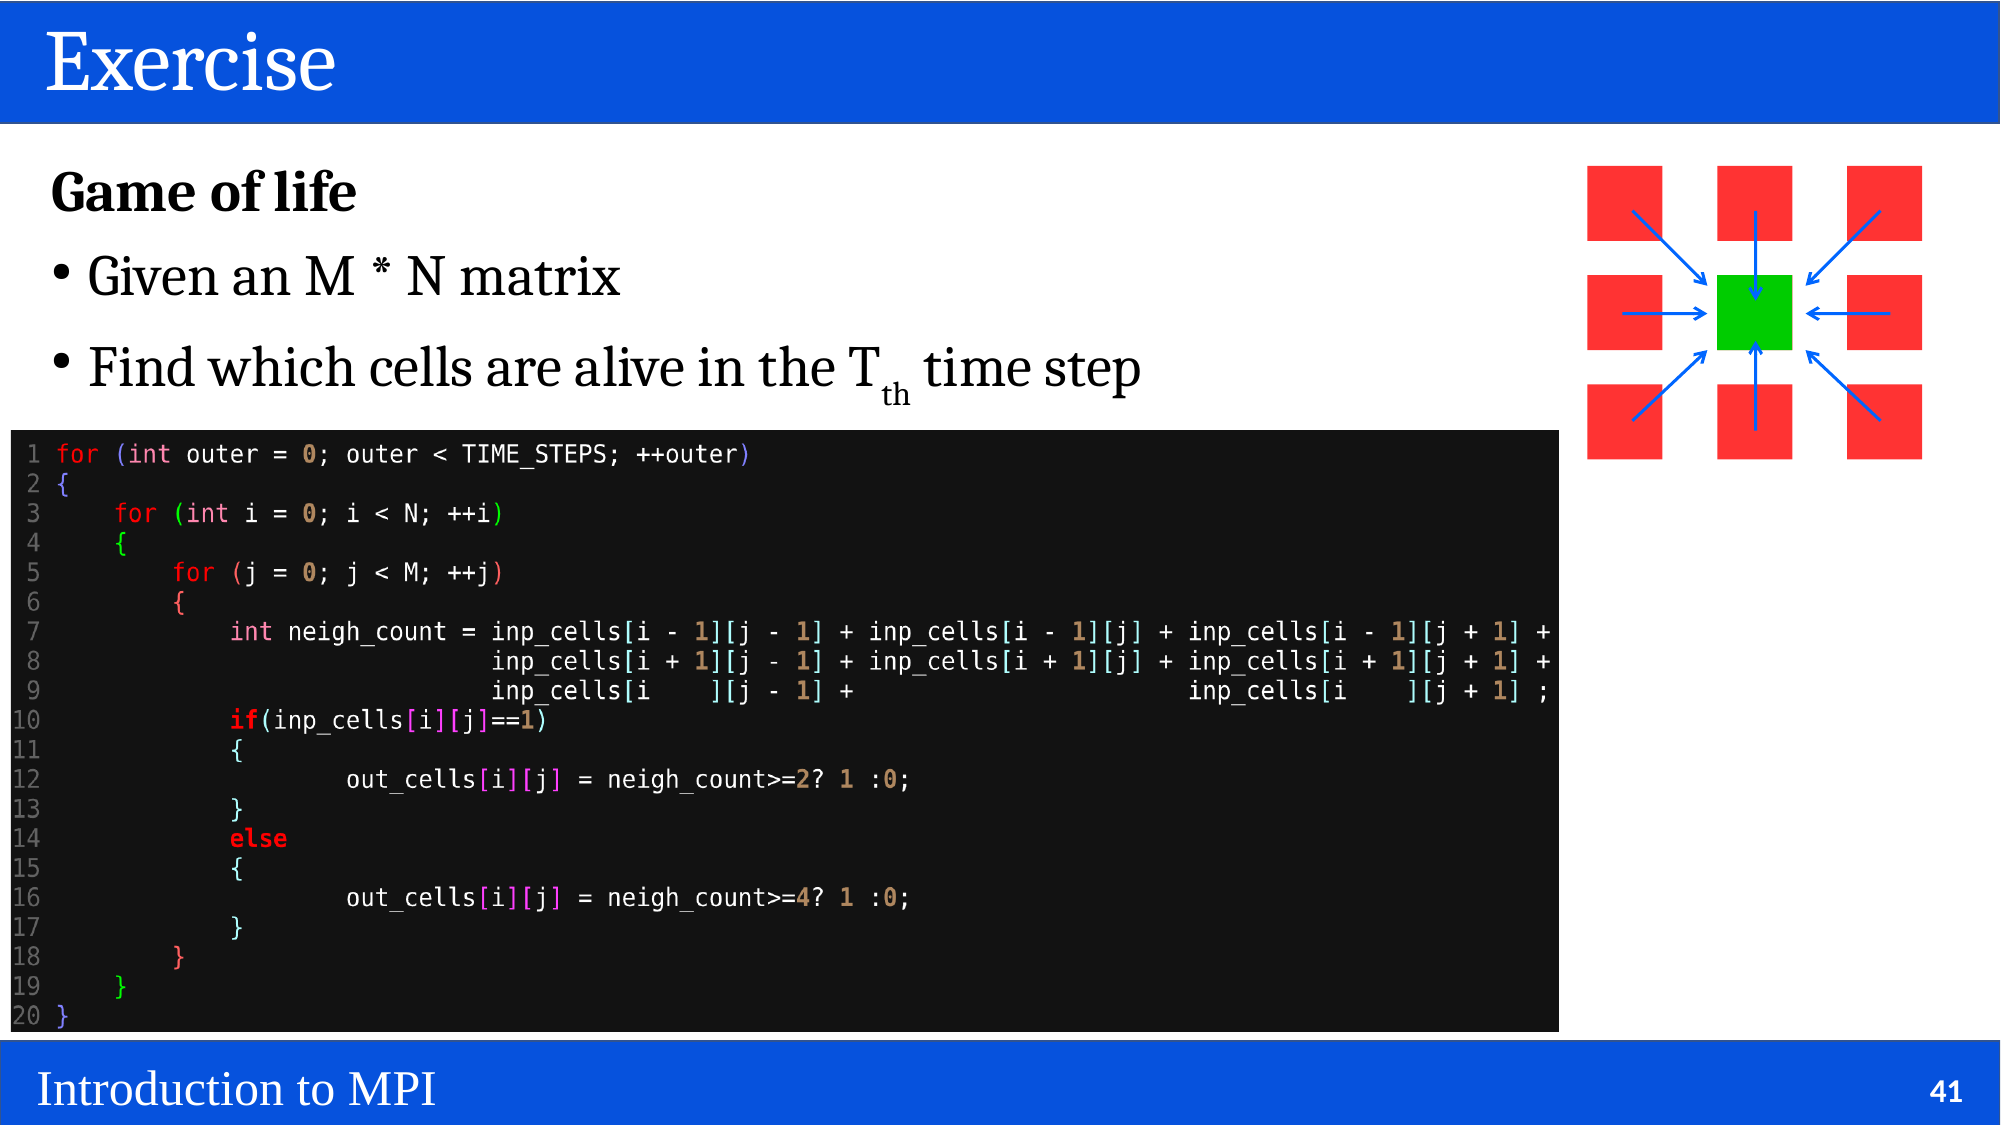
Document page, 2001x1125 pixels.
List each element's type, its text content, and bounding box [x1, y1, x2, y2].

text_box Game of life Given an M * N matrix Find which cells are alive in the Tth time step [35, 153, 1496, 430]
slide_number 41 [1906, 1058, 1979, 1119]
picture [10, 430, 1559, 1032]
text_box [1587, 274, 1923, 350]
text_box [1671, 350, 1708, 384]
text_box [1587, 384, 1923, 460]
title Exercise [29, 7, 1755, 118]
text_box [1587, 165, 1923, 241]
text_box [1805, 350, 1842, 384]
